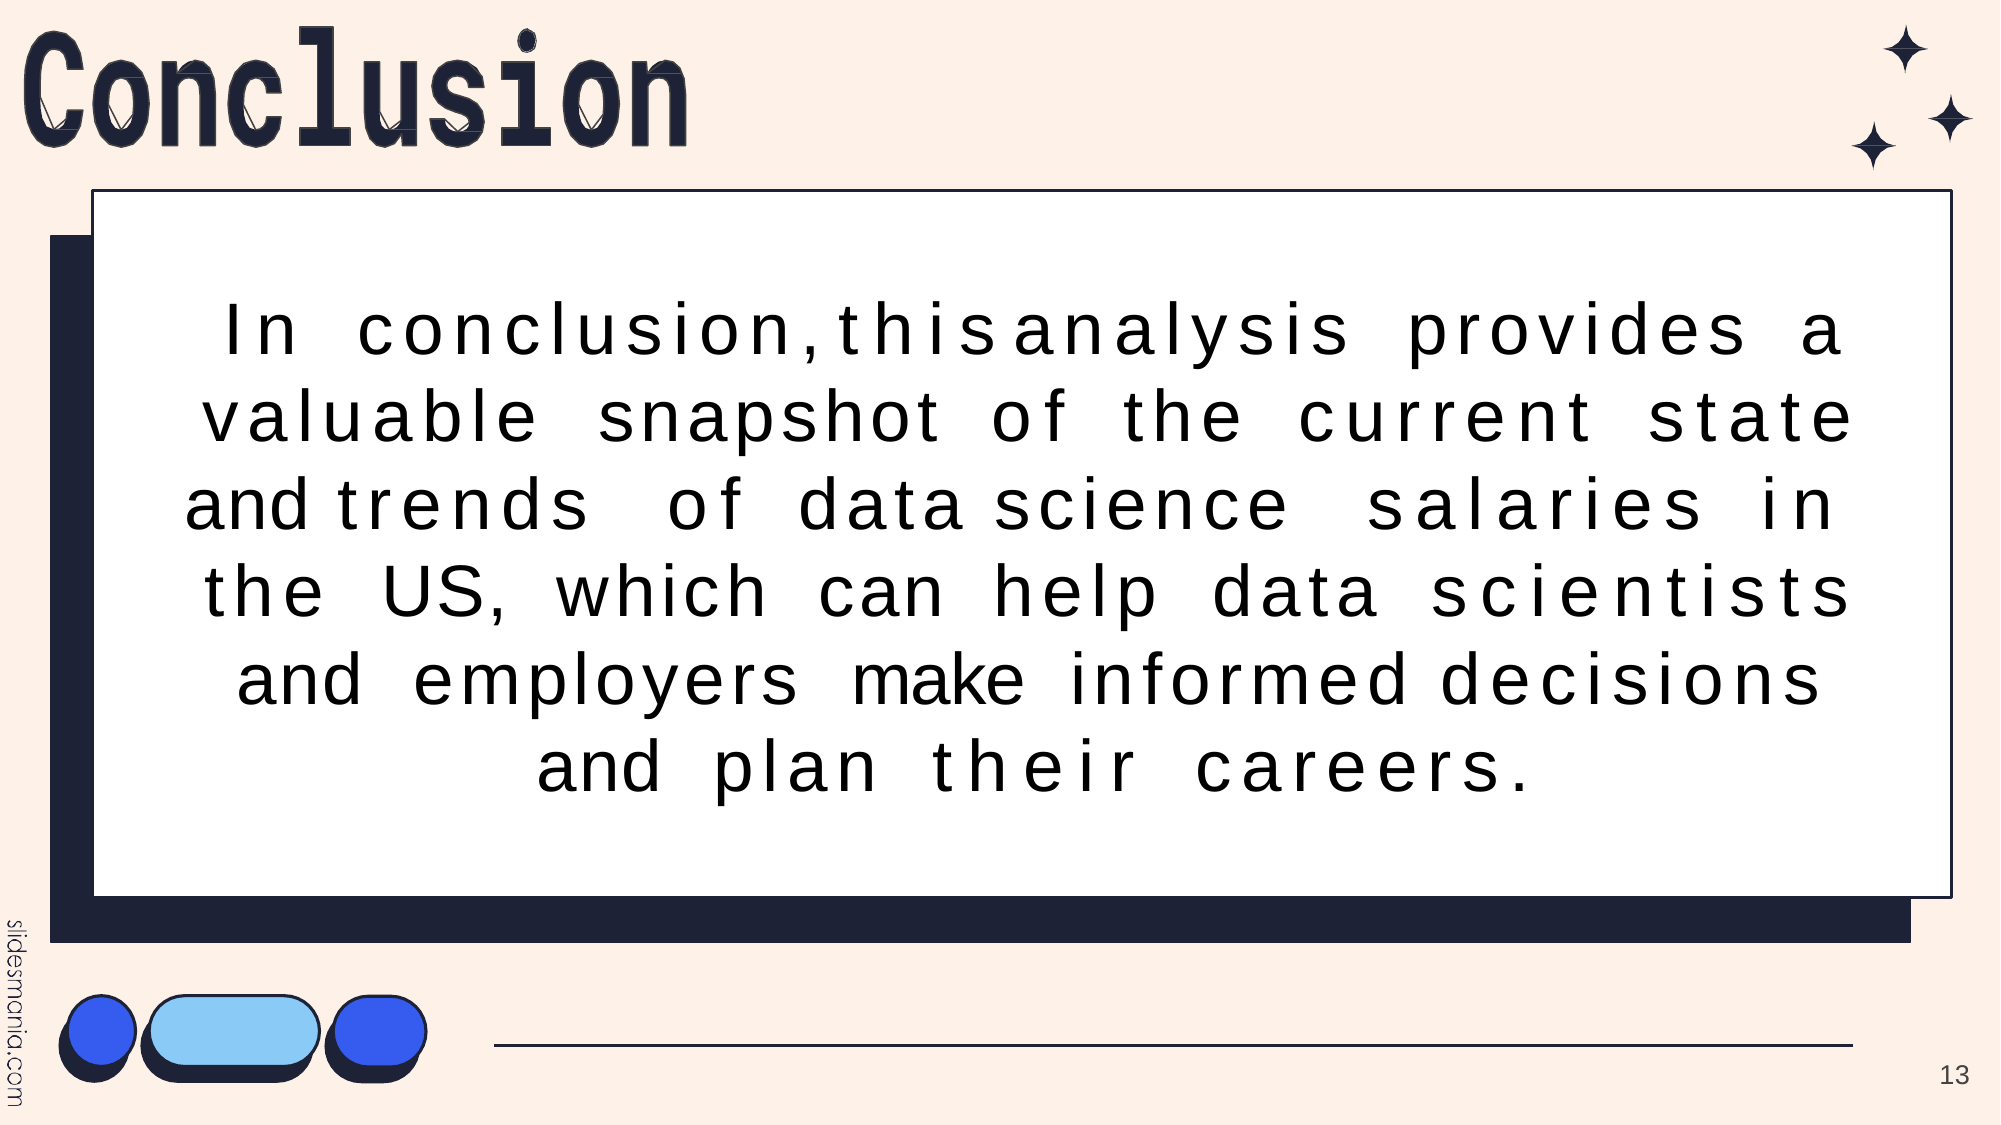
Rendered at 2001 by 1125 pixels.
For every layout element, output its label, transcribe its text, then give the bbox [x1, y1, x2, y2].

text_box [1928, 94, 1973, 143]
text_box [92, 59, 151, 149]
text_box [140, 1072, 315, 1084]
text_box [324, 1072, 421, 1084]
picture [7, 920, 27, 1106]
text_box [23, 30, 85, 149]
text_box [298, 25, 352, 147]
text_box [58, 1008, 131, 1084]
text_box [1883, 24, 1928, 74]
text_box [161, 59, 217, 147]
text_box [50, 188, 1954, 944]
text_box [147, 993, 322, 1069]
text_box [331, 994, 428, 1069]
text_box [227, 59, 283, 149]
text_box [501, 27, 552, 147]
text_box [363, 60, 418, 149]
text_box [65, 993, 138, 1069]
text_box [428, 59, 486, 149]
slide_number 13 [1933, 1054, 1981, 1125]
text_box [562, 59, 621, 149]
text_box [1851, 121, 1896, 171]
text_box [631, 59, 687, 147]
